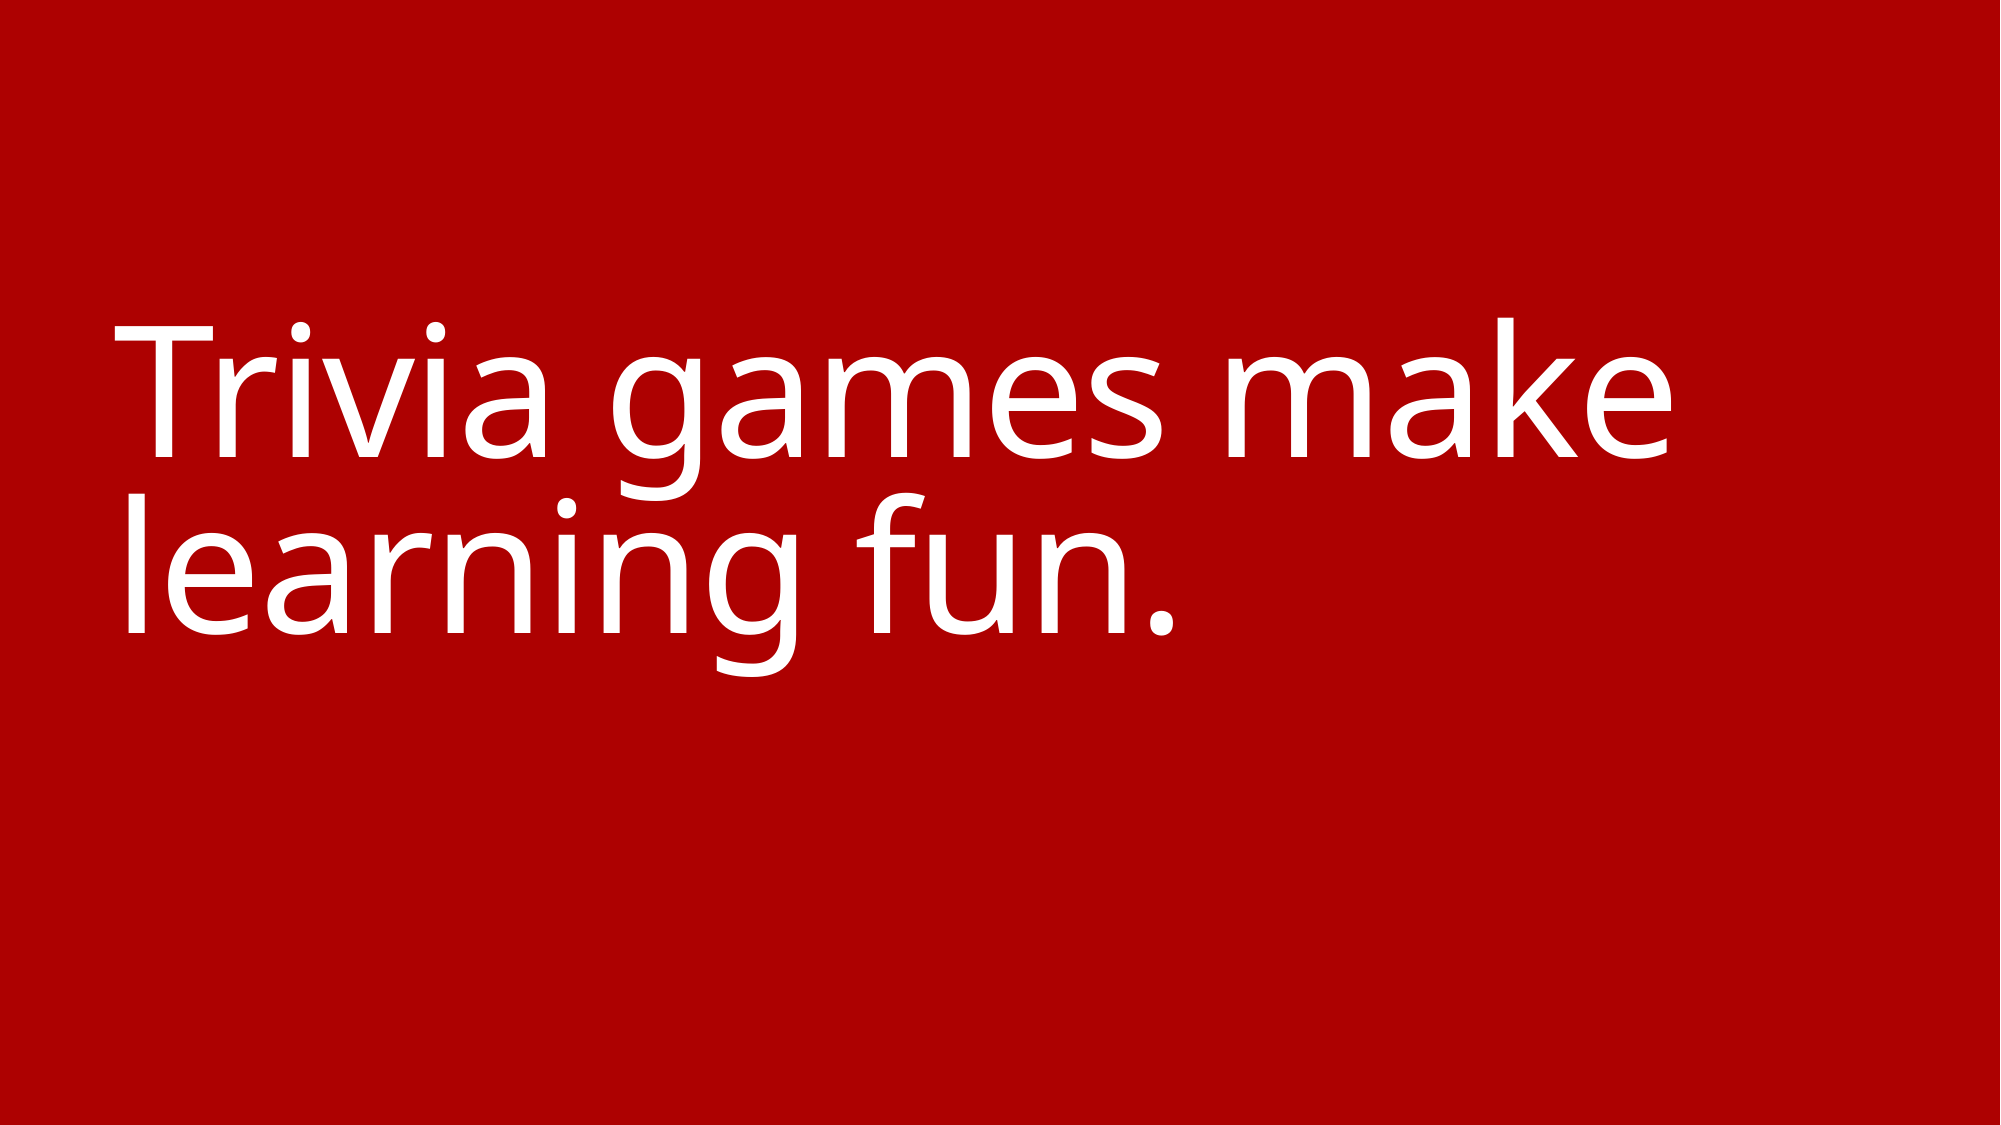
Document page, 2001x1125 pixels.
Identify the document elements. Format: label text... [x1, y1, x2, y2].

title Trivia games make learning fun. [98, 126, 1868, 677]
